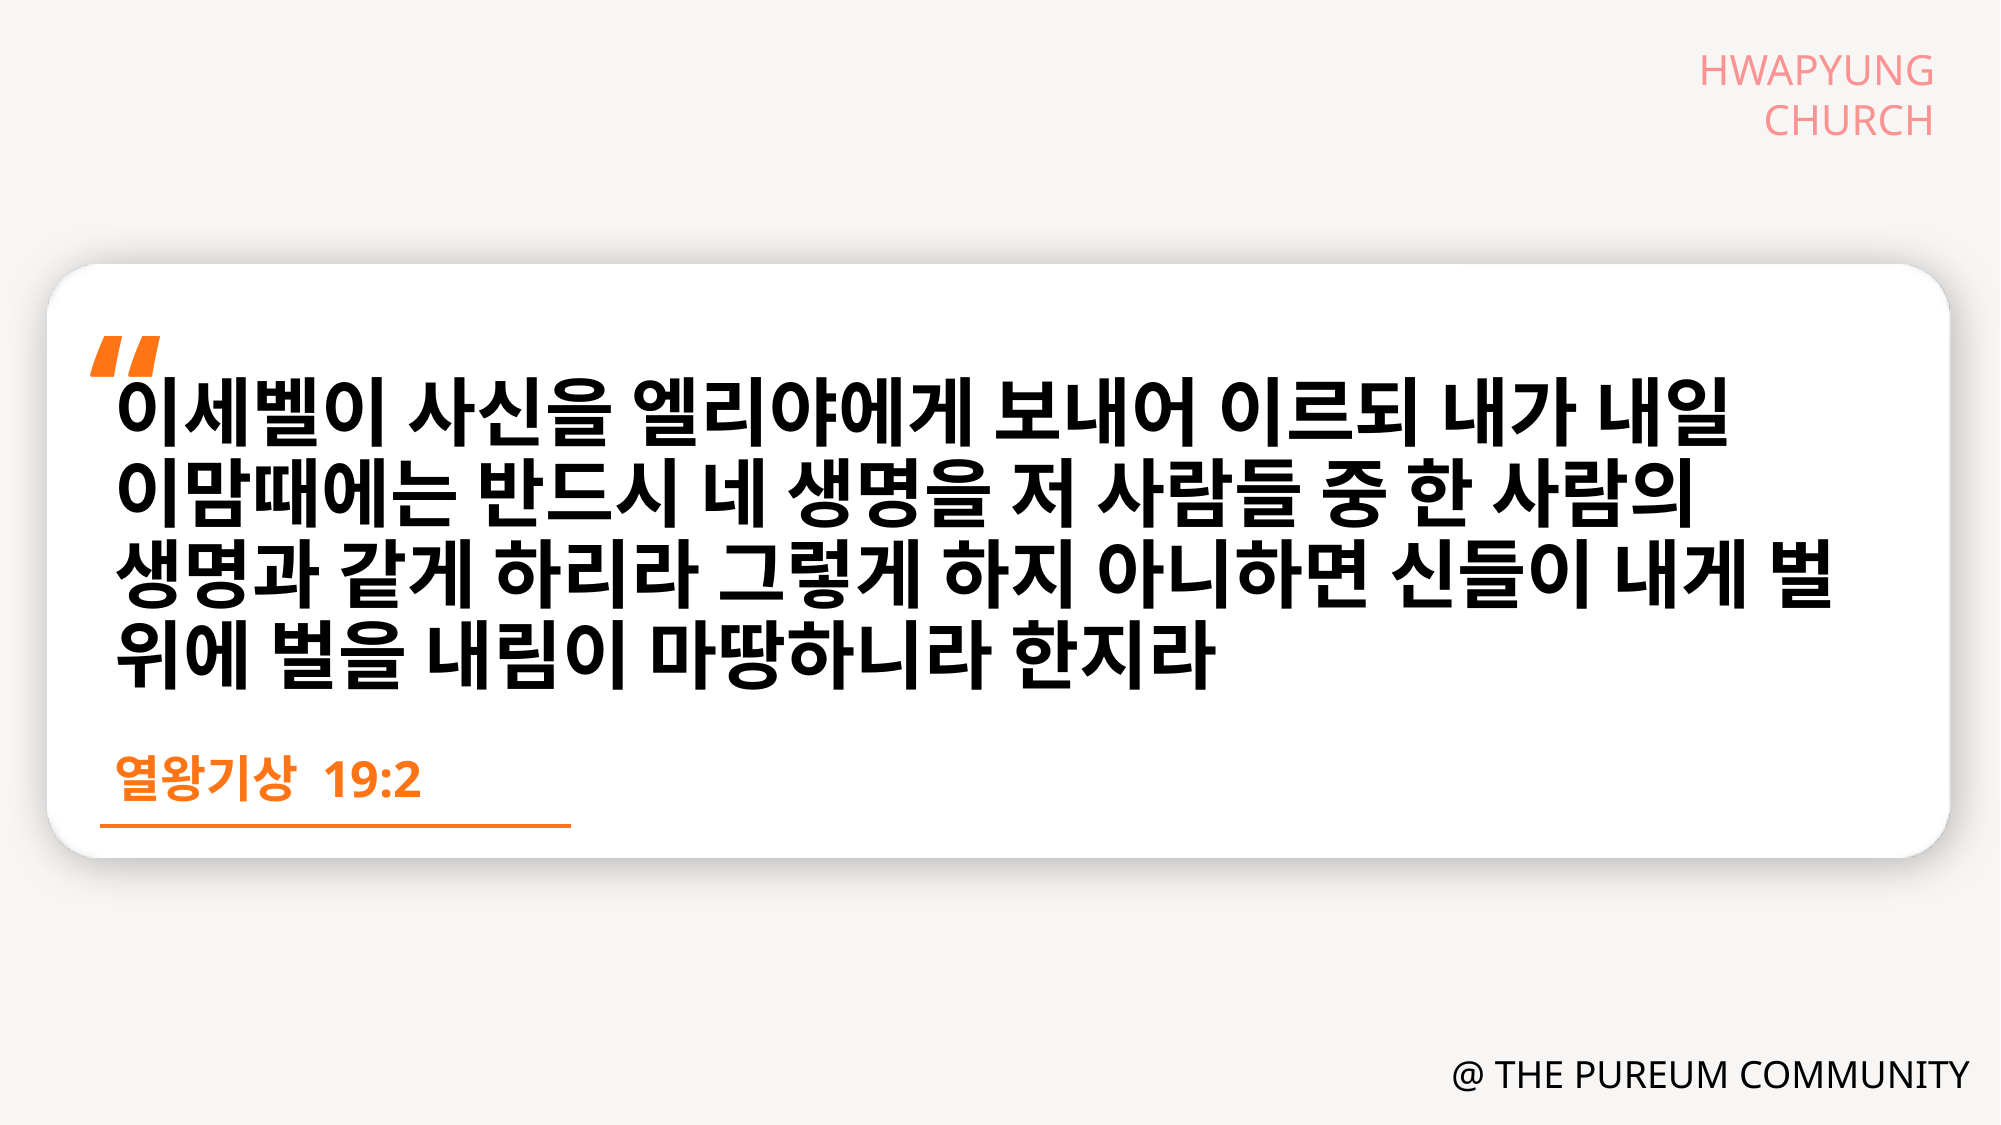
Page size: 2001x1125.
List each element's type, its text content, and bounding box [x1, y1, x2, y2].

list 이세벨이 사신을 엘리야에게 보내어 이르되 내가 내일 이맘때에는 반드시 네 생명을 저 사람들 중 한 사람의 생명과 같게 하리라 그렇게 하지 아니하면 신들이 내게 벌 위에 벌을 내림이 마땅하니라 한지라 [100, 368, 1905, 715]
list 열왕기상 19:2 [100, 746, 699, 825]
